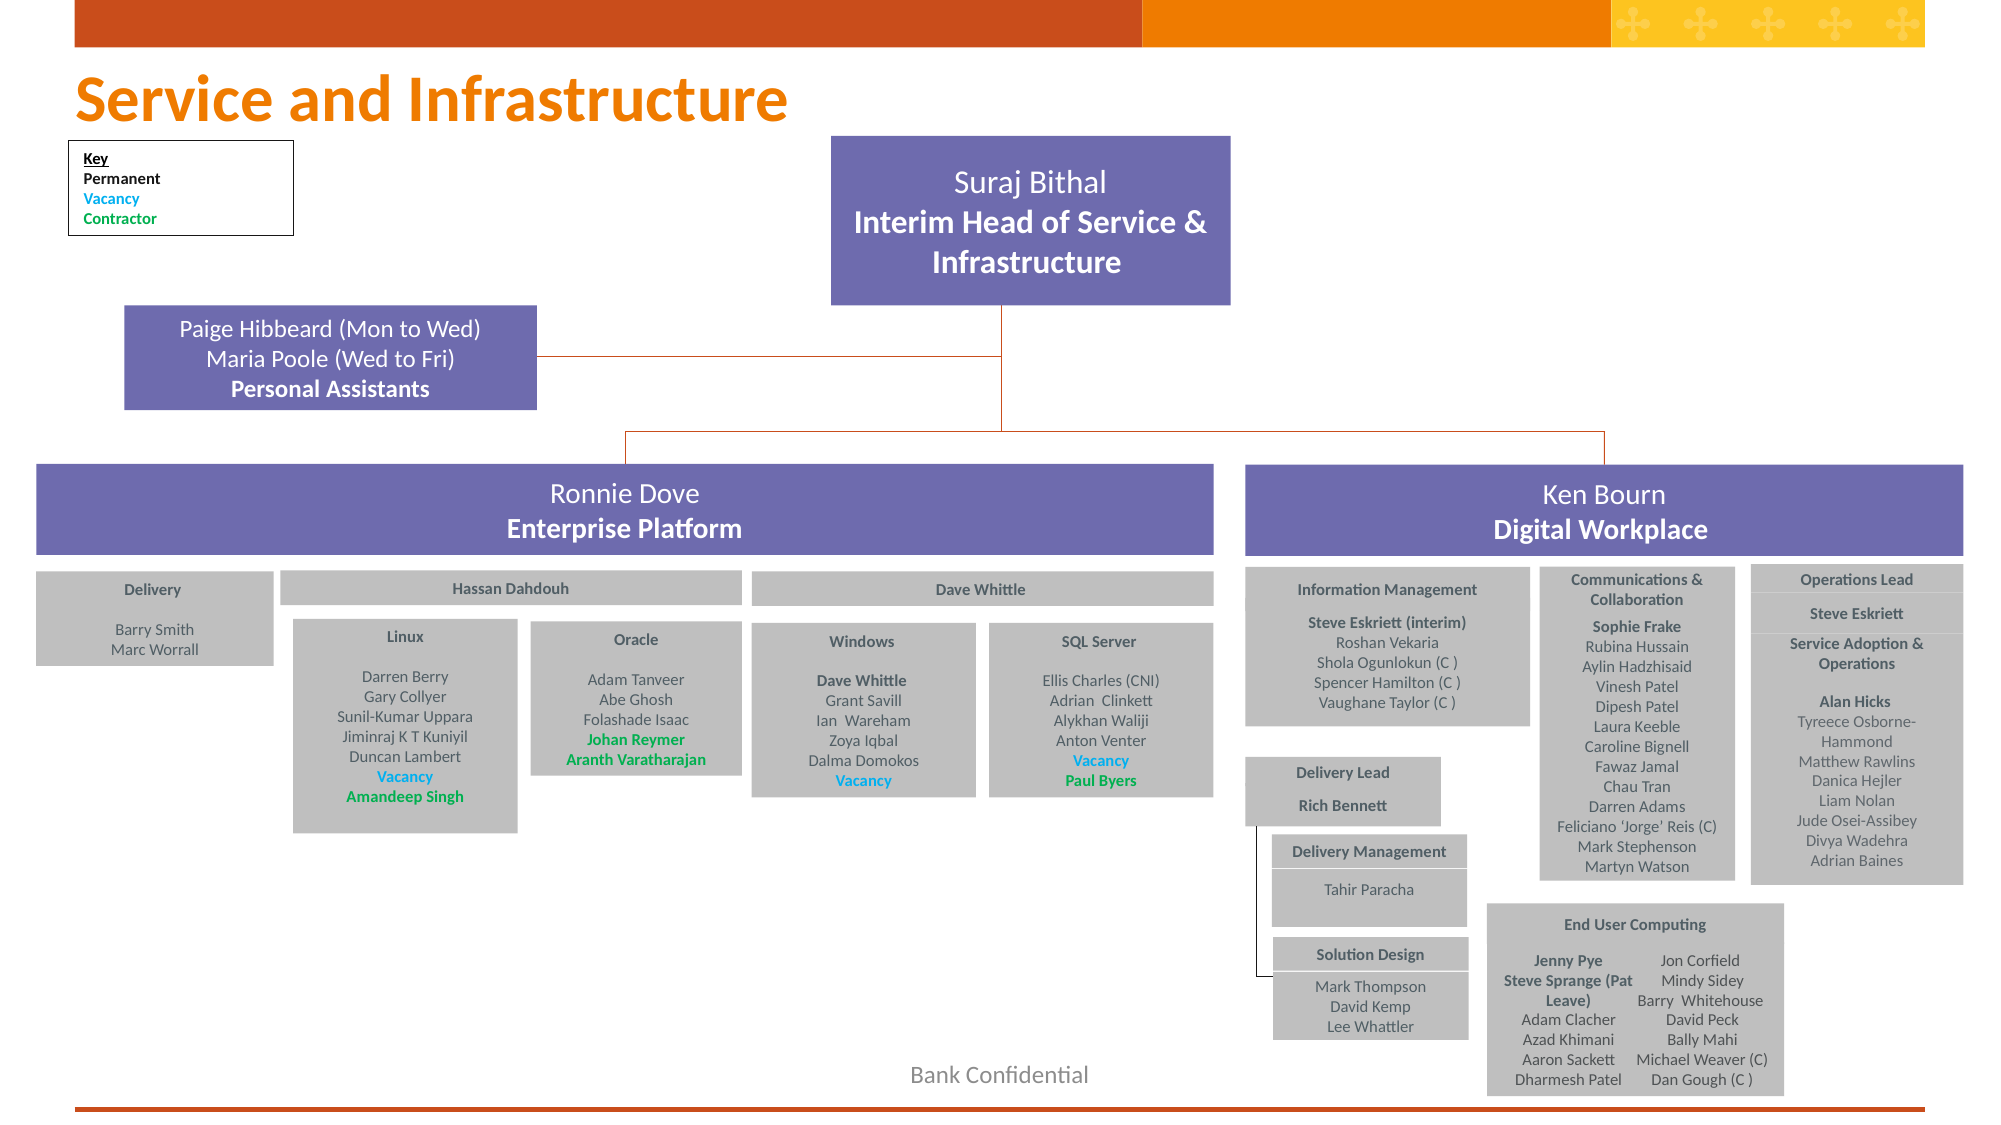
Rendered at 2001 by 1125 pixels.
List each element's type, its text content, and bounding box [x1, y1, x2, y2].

text_box Windows Dave Whittle Grant Savill Ian Wareham Zoya Iqbal Dalma Domokos Vacancy [751, 622, 976, 798]
text_box Suraj Bithal Interim Head of Service & Infrastructure [830, 170, 1232, 306]
text_box Linux Darren Berry Gary Collyer Sunil-Kumar Uppara Jiminraj K T Kuniyil Duncan Lambert Vacancy Amandeep Singh [293, 618, 518, 834]
text_box Paige Hibbeard (Mon to Wed) Maria Poole (Wed to Fri) Personal Assistants [123, 304, 538, 411]
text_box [1750, 564, 1964, 634]
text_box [1486, 903, 1785, 1097]
text_box Oracle Adam Tanveer Abe Ghosh Folashade Isaac Johan Reymer Aranth Varatharajan [530, 621, 742, 776]
text_box Delivery Barry Smith Marc Worrall [36, 571, 274, 666]
text_box Service Adoption & Operations Alan Hicks Tyreece Osborne-Hammond Matthew Rawlins Danica Hejler Liam Nolan Jude Osei-Assibey Divya Wadehra Adrian Baines [1750, 634, 1964, 886]
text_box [1245, 756, 1469, 1040]
text_box Hassan Dahdouh [280, 570, 742, 606]
text_box Dave Whittle [751, 571, 1214, 606]
text_box Key Permanent Vacancy Contractor [68, 140, 294, 236]
text_box Ken Bourn Digital Workplace [1244, 464, 1964, 557]
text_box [1539, 566, 1736, 881]
footer Bank Confidential [500, 1042, 1500, 1105]
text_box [1245, 566, 1531, 727]
title Service and Infrastructure [75, 19, 1925, 170]
text_box Ronnie Dove Enterprise Platform [35, 463, 1215, 556]
text_box SQL Server Ellis Charles (CNI) Adrian Clinkett Alykhan Waliji Anton Venter Vacancy Paul Byers [989, 622, 1214, 798]
